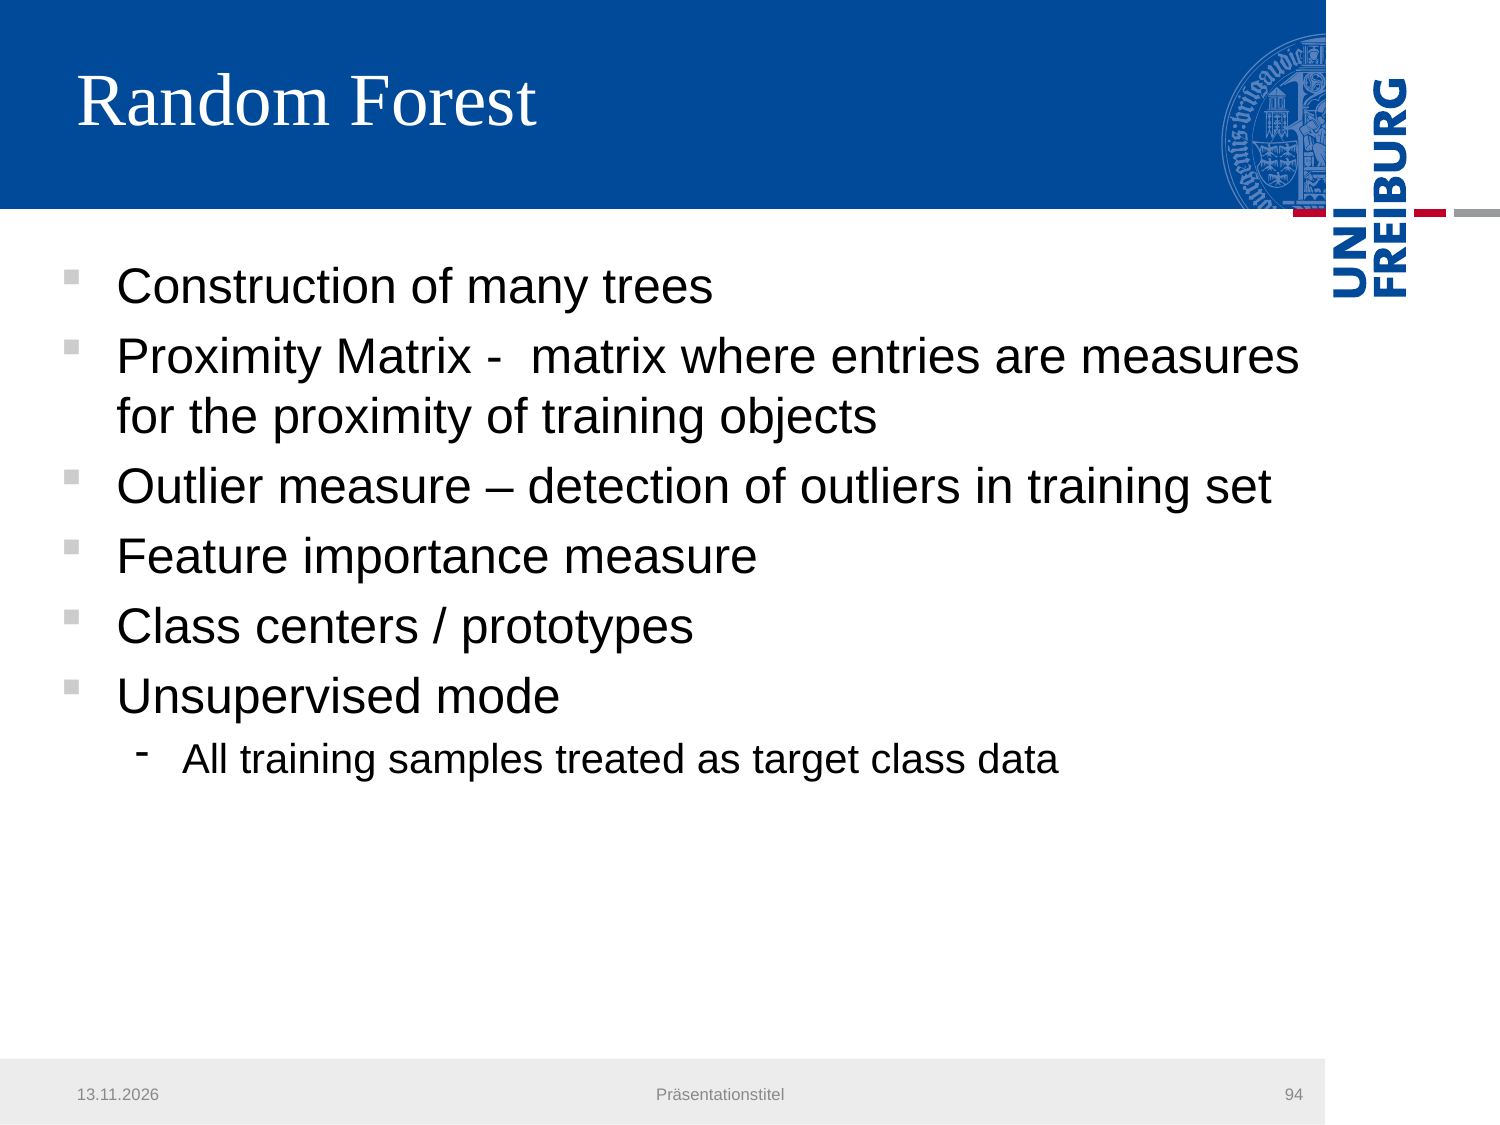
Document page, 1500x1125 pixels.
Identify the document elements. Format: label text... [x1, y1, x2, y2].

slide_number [76, 1074, 207, 1114]
title Random Forest [76, 50, 1235, 169]
footer Präsentationstitel [230, 1074, 1211, 1114]
slide_number 94 [1234, 1074, 1304, 1114]
